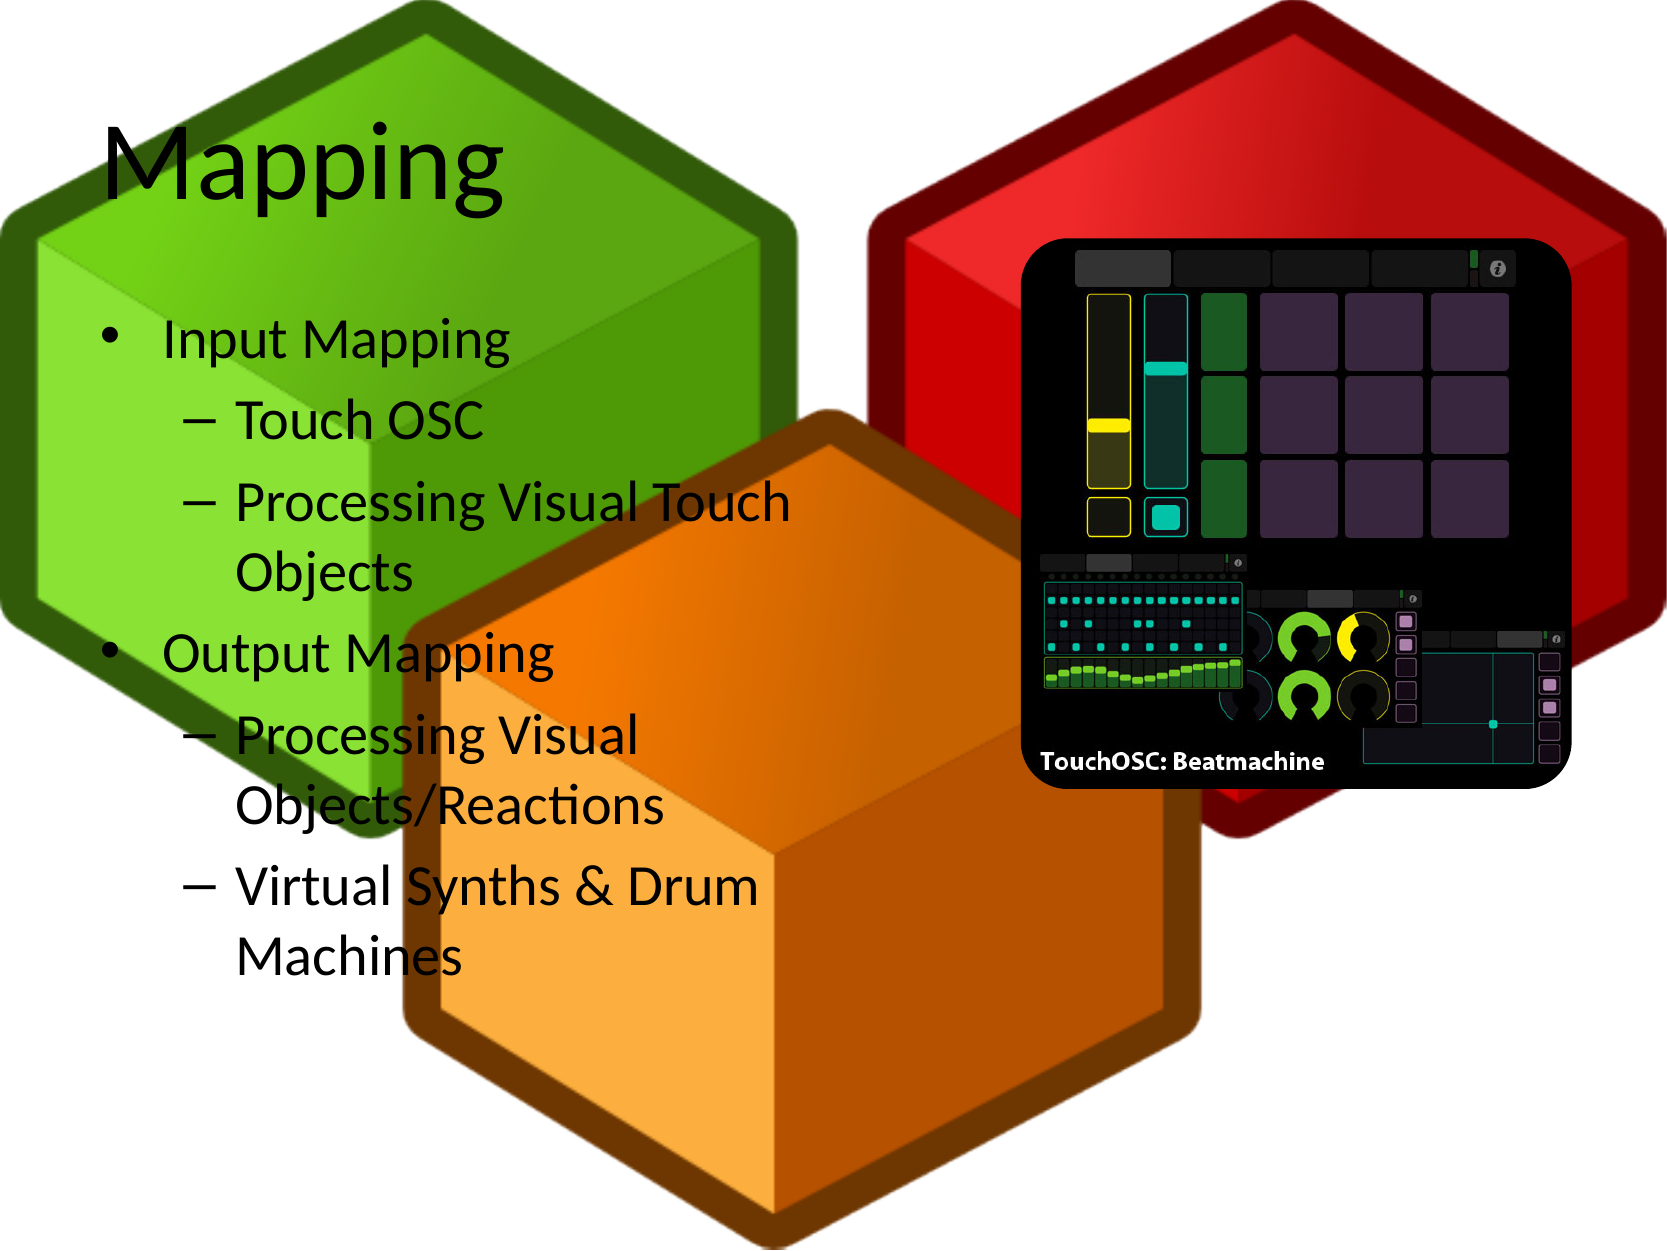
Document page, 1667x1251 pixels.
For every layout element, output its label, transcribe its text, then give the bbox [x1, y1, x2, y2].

picture [0, 0, 1667, 1250]
list Input Mapping Touch OSC Processing Visual Touch Objects Output Mapping Processing Visual Objects/Reactions Virtual Synths & Drum Machines [83, 291, 998, 1117]
title Mapping [83, 49, 1584, 259]
